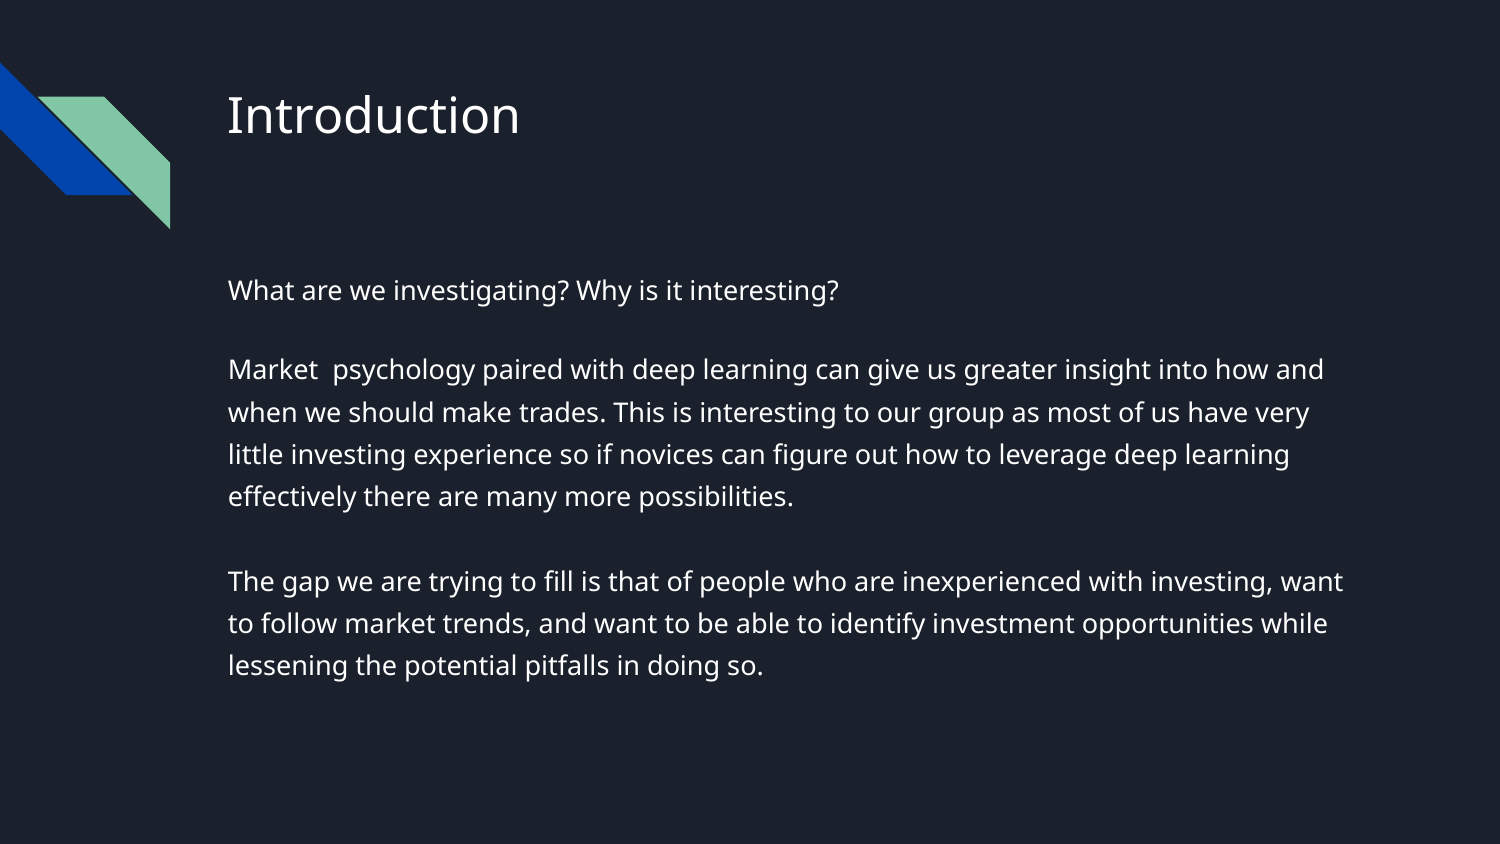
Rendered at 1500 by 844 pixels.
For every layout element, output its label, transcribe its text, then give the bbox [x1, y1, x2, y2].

list What are we investigating? Why is it interesting? Market psychology paired with deep learning can give us greater insight into how and when we should make trades. This is interesting to our group as most of us have very little investing experience so if novices can figure out how to leverage deep learning effectively there are many more possibilities. The gap we are trying to fill is that of people who are inexperienced with investing, want to follow market trends, and want to be able to identify investment opportunities while lessening the potential pitfalls in doing so. [212, 257, 1368, 735]
title Introduction [212, 64, 1368, 215]
